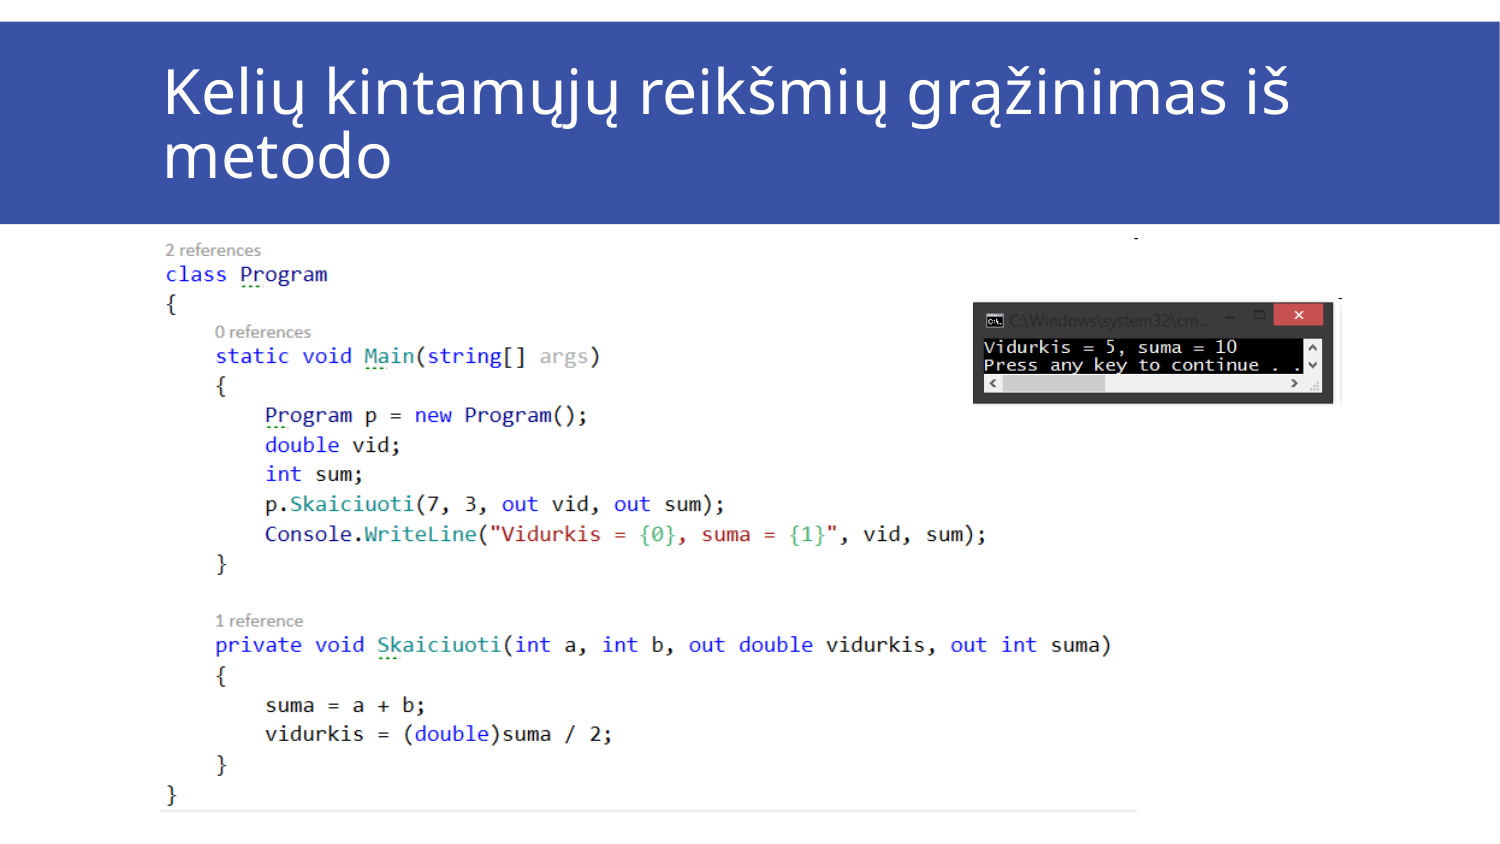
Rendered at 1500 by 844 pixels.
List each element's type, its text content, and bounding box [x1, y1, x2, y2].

title Kelių kintamųjų reikšmių grąžinimas iš metodo [147, 34, 1352, 221]
picture [160, 238, 1342, 812]
